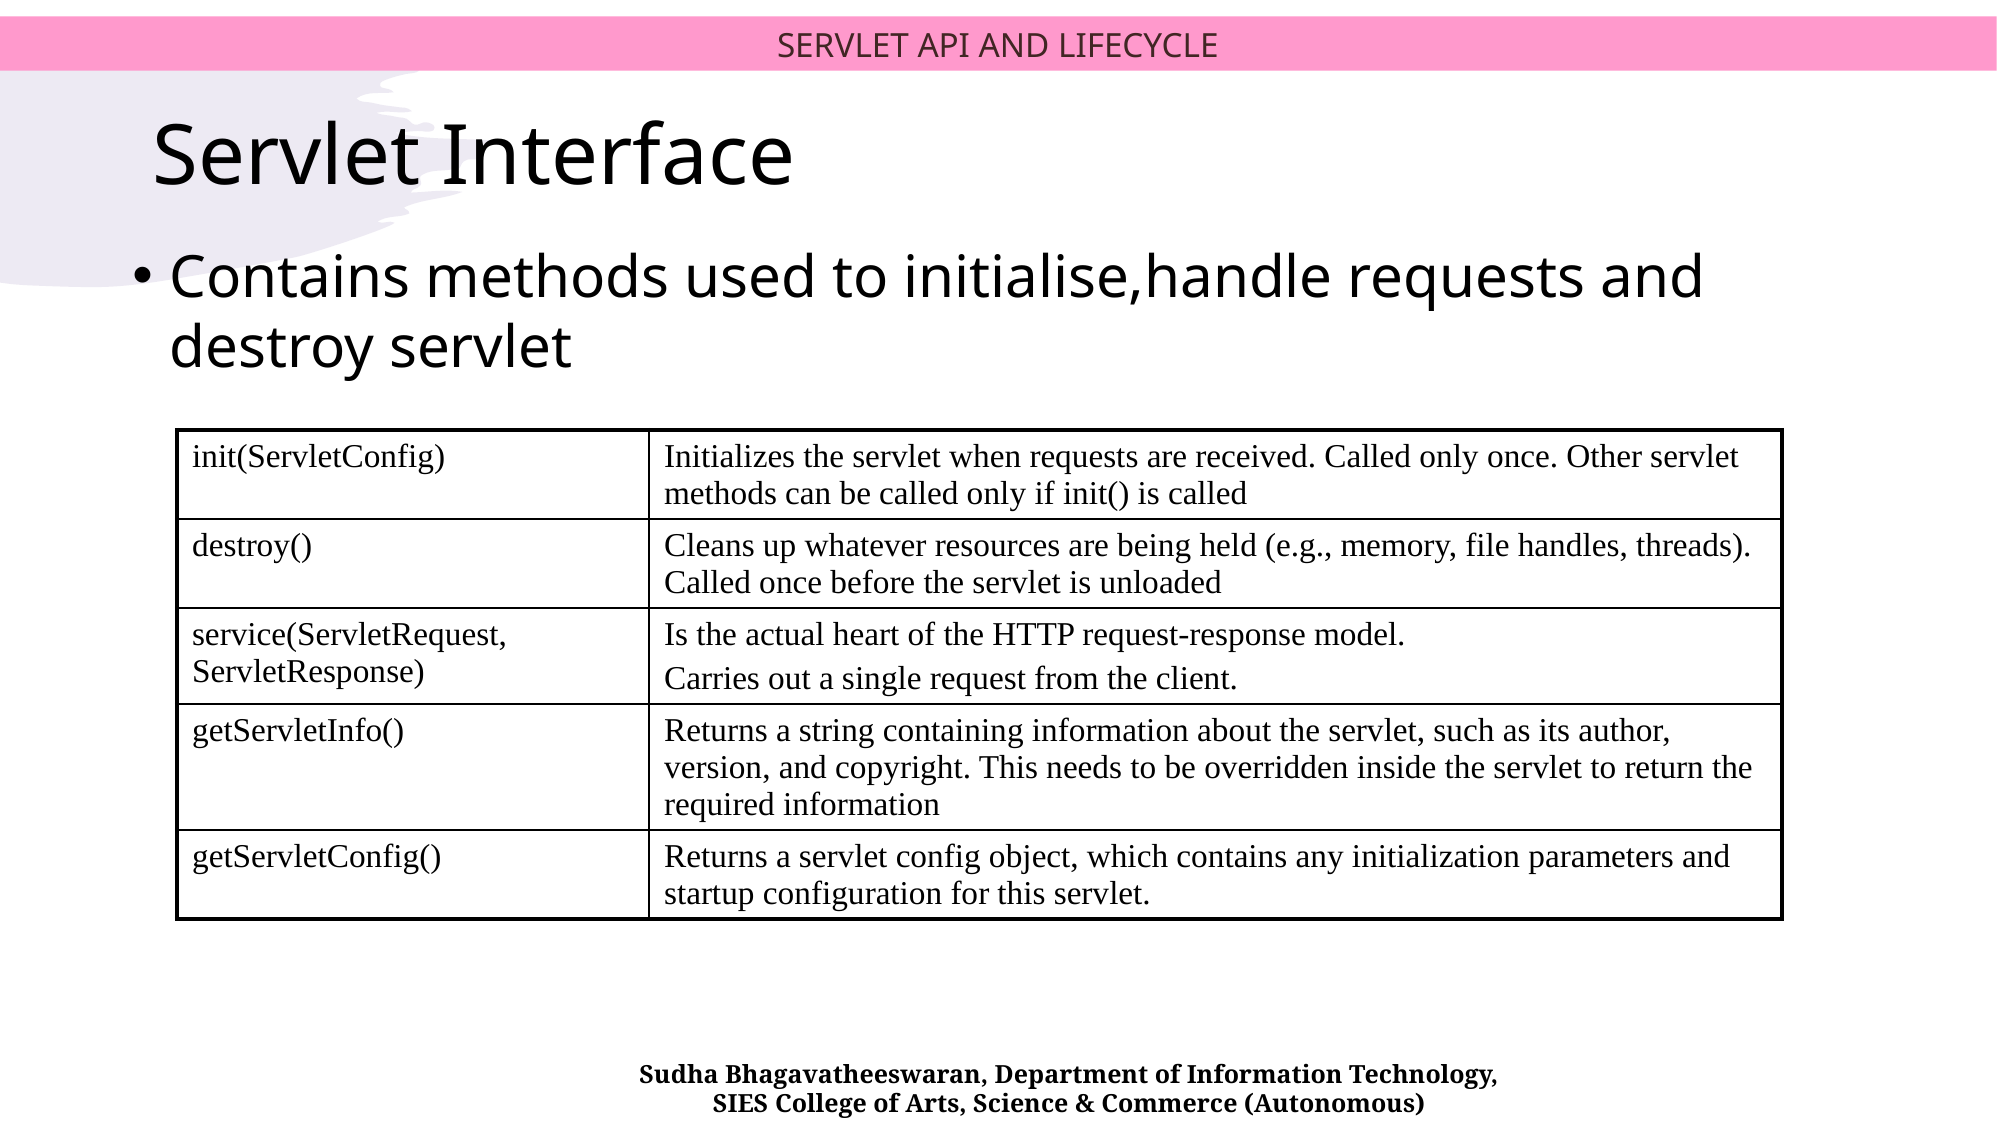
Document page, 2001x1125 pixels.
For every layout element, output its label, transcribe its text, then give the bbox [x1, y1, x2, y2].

table_cell service(ServletRequest, ServletResponse) [179, 609, 648, 703]
table_cell Returns a servlet config object, which contains any initialization parameters and startup configuration for this servlet. [650, 831, 1780, 917]
table_header init(ServletConfig) [179, 432, 648, 518]
title Servlet Interface [137, 71, 1863, 255]
table_cell getServletConfig() [179, 831, 648, 917]
table_cell Is the actual heart of the HTTP request-response model. Carries out a single request from the client. [650, 609, 1780, 703]
table_cell Cleans up whatever resources are being held (e.g., memory, file handles, threads). Called once before the servlet is unloaded [650, 520, 1780, 607]
text_box Sudha Bhagavatheeswaran, Department of Information Technology, SIES College of Arts, Science & Commerce (Autonomous) [382, 1050, 1757, 1125]
table_cell getServletInfo() [179, 705, 648, 829]
list Contains methods used to initialise,handle requests and destroy servlet [117, 231, 1843, 390]
text_box SERVLET API AND LIFECYCLE [0, 16, 1997, 71]
table_cell Returns a string containing information about the servlet, such as its author, version, and copyright. This needs to be overridden inside the servlet to return the required information [650, 705, 1780, 829]
table_cell destroy() [179, 520, 648, 607]
table_header Initializes the servlet when requests are received. Called only once. Other servlet methods can be called only if init() is called [650, 432, 1780, 518]
